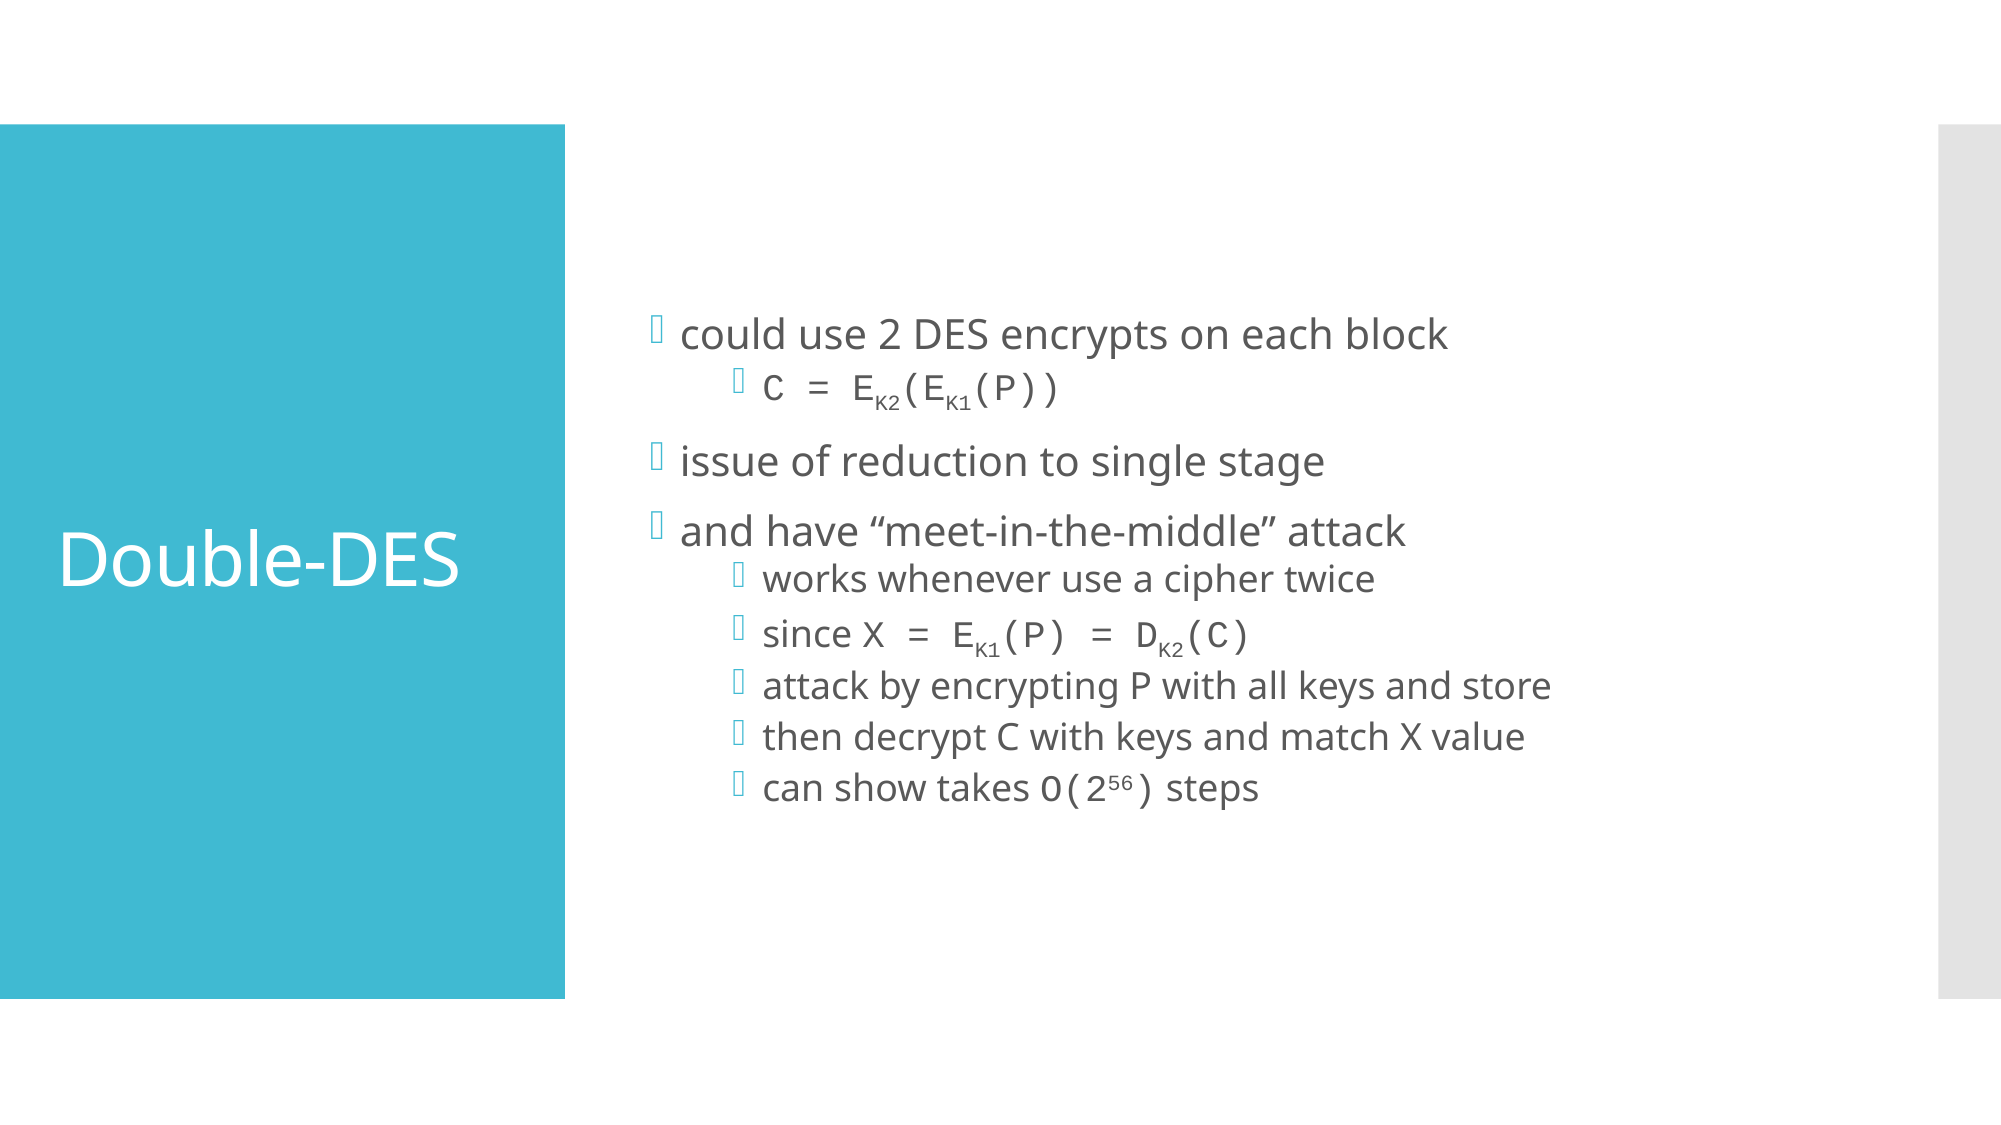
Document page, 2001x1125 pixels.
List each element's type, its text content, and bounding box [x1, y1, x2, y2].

list could use 2 DES encrypts on each block C = EK2(EK1(P)) issue of reduction to single stage and have “meet-in-the-middle” attack works whenever use a cipher twice since X = EK1(P) = DK2(C) attack by encrypting P with all keys and store then decrypt C with keys and match X value can show takes O(256) steps [634, 141, 1835, 982]
title Double-DES [41, 184, 525, 940]
